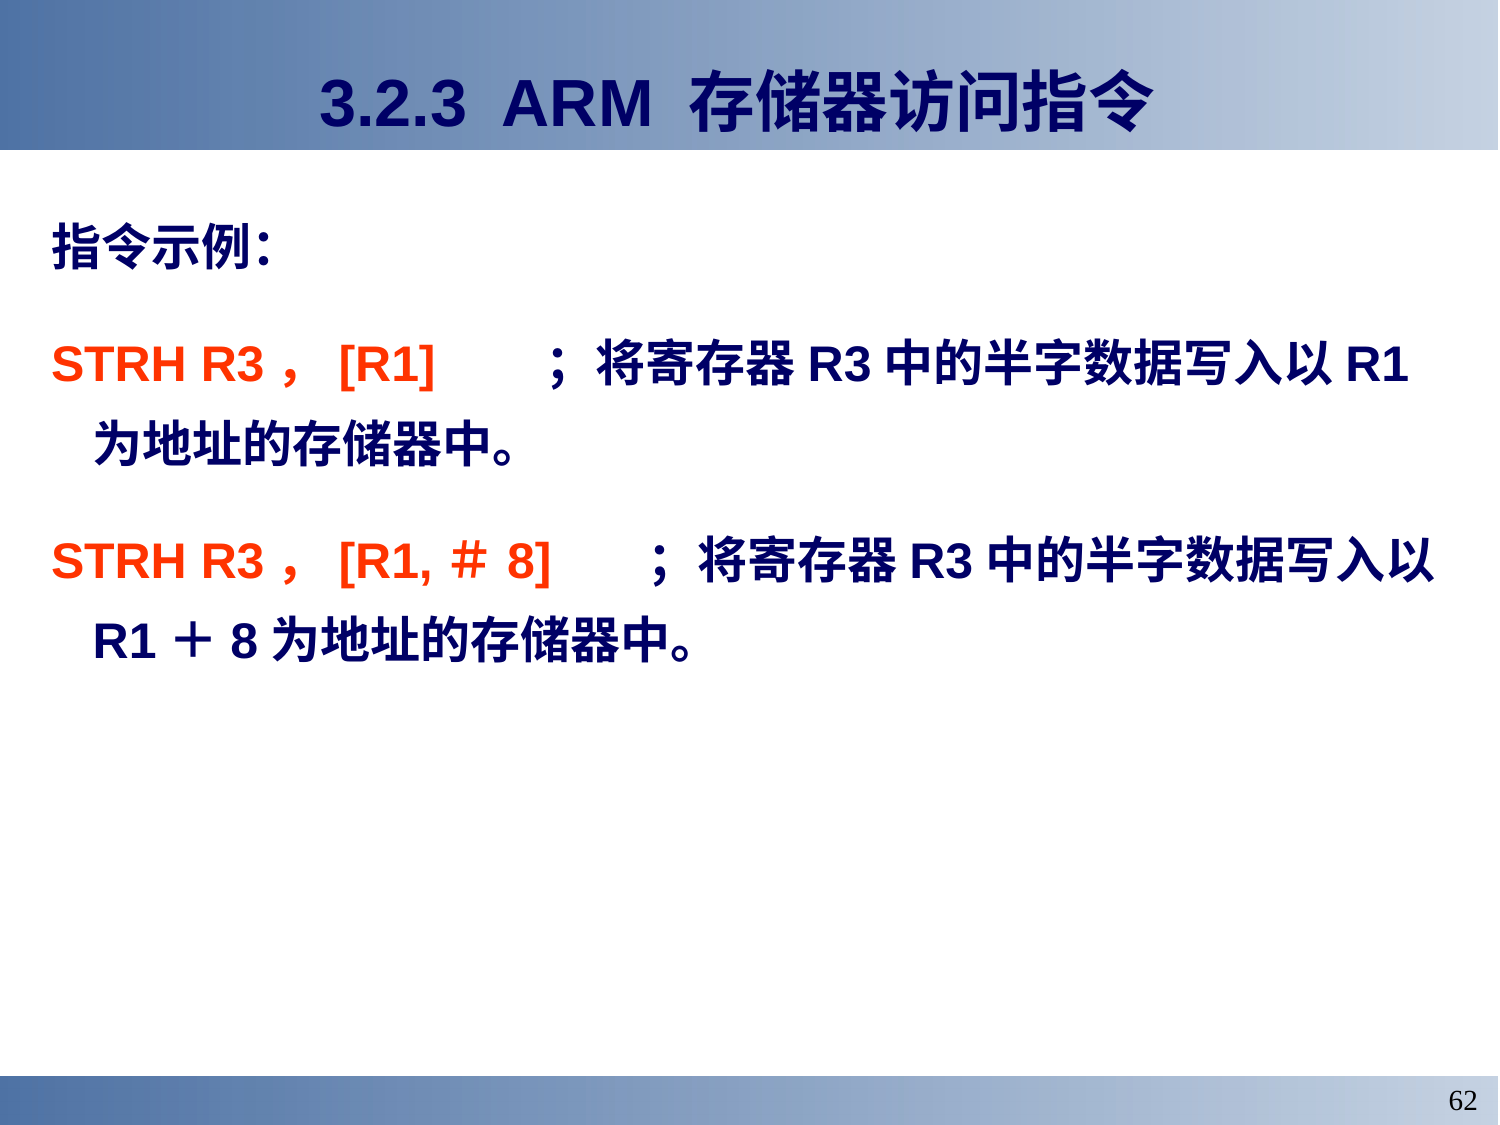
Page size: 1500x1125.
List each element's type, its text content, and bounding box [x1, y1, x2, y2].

title 3.2.3 ARM 存储器访问指令 [99, 62, 1376, 151]
picture [0, 1076, 1500, 1125]
picture [0, 0, 1500, 150]
list 指令示例： STRH R3，[R1] ；将寄存器R3中的半字数据写入以R1为地址的存储器中。 STRH R3，[R1,＃8] ；将寄存器R3中的半字数据写入以R1＋8为地址的存储器中。 [37, 187, 1463, 1051]
